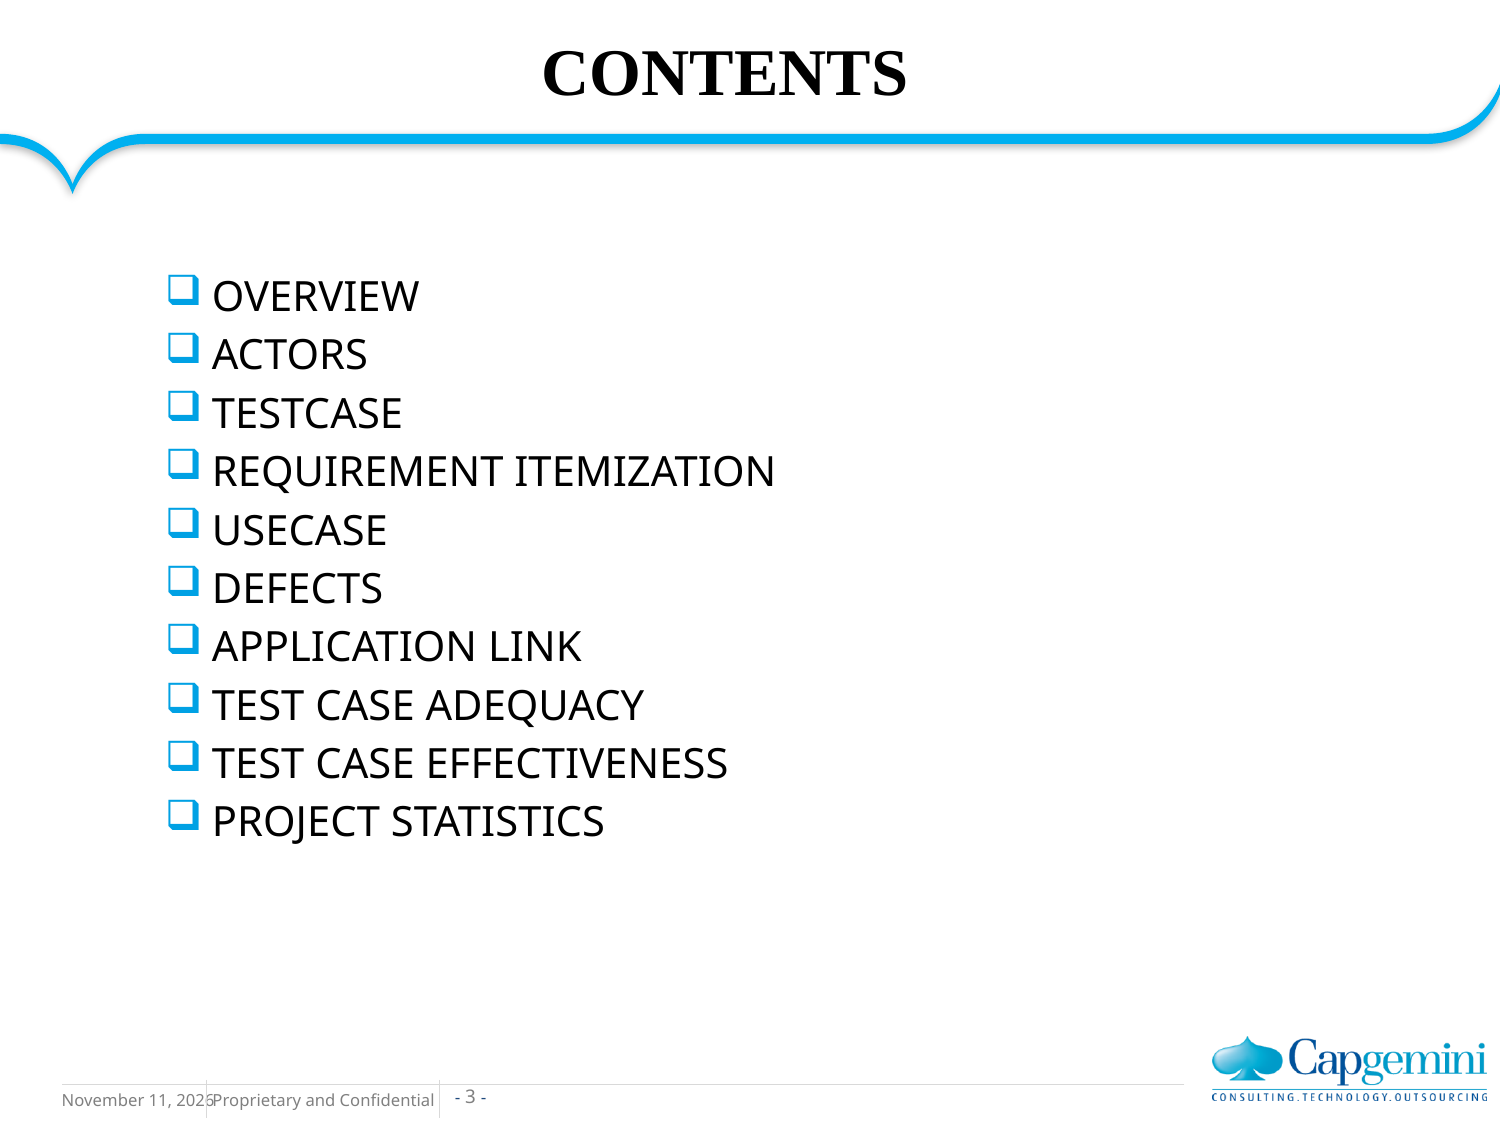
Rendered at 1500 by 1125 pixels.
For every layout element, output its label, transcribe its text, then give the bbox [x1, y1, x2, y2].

title CONTENTS [50, 3, 1400, 134]
list OVERVIEW ACTORS TESTCASE REQUIREMENT ITEMIZATION USECASE DEFECTS APPLICATION LINK TEST CASE ADEQUACY TEST CASE EFFECTIVENESS PROJECT STATISTICS [75, 262, 1425, 1005]
picture [1212, 1036, 1487, 1101]
